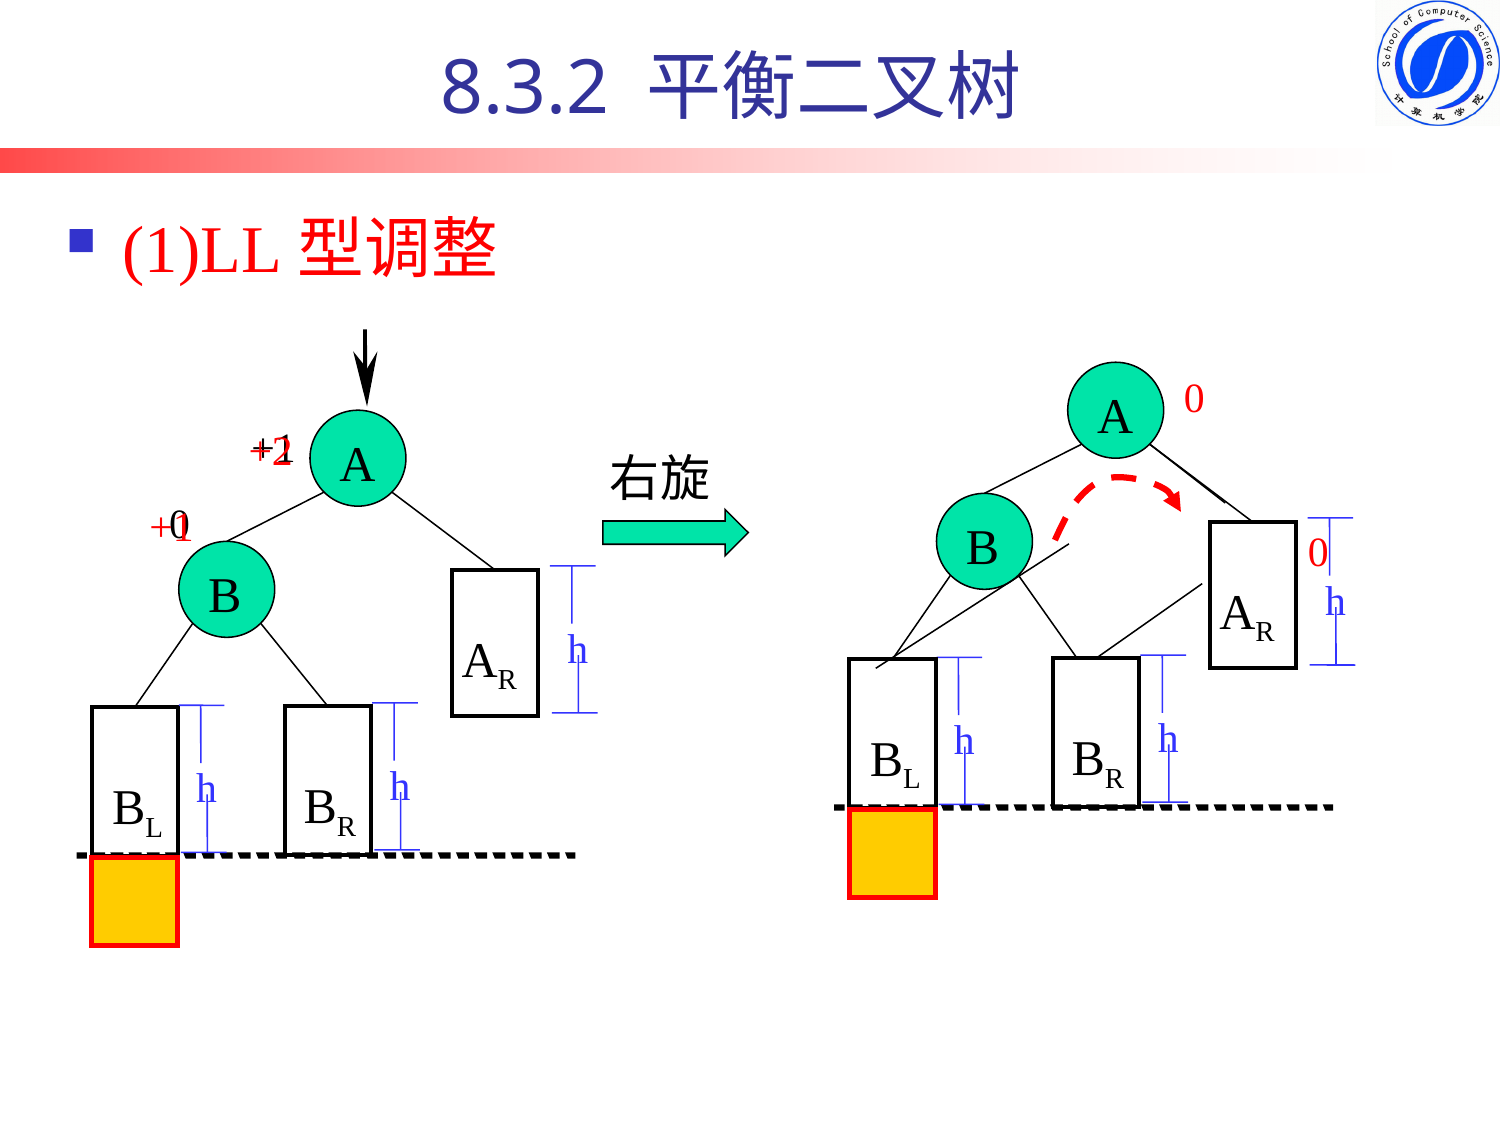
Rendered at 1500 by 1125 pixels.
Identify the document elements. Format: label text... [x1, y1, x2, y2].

text_box [1054, 515, 1067, 541]
text_box (1)LL型调整 [51, 197, 602, 294]
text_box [936, 493, 1033, 543]
picture [1375, 0, 1500, 126]
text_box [1067, 362, 1359, 669]
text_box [875, 543, 1069, 669]
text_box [594, 438, 749, 556]
text_box [91, 859, 178, 946]
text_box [76, 852, 576, 859]
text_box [1052, 669, 1191, 808]
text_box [1149, 444, 1226, 504]
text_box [91, 329, 601, 856]
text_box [849, 657, 988, 898]
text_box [834, 804, 849, 811]
text_box 8.3.2 平衡二叉树 [91, 29, 1371, 136]
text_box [988, 804, 1334, 811]
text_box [1069, 575, 1078, 659]
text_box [1095, 583, 1203, 659]
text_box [984, 444, 1067, 494]
